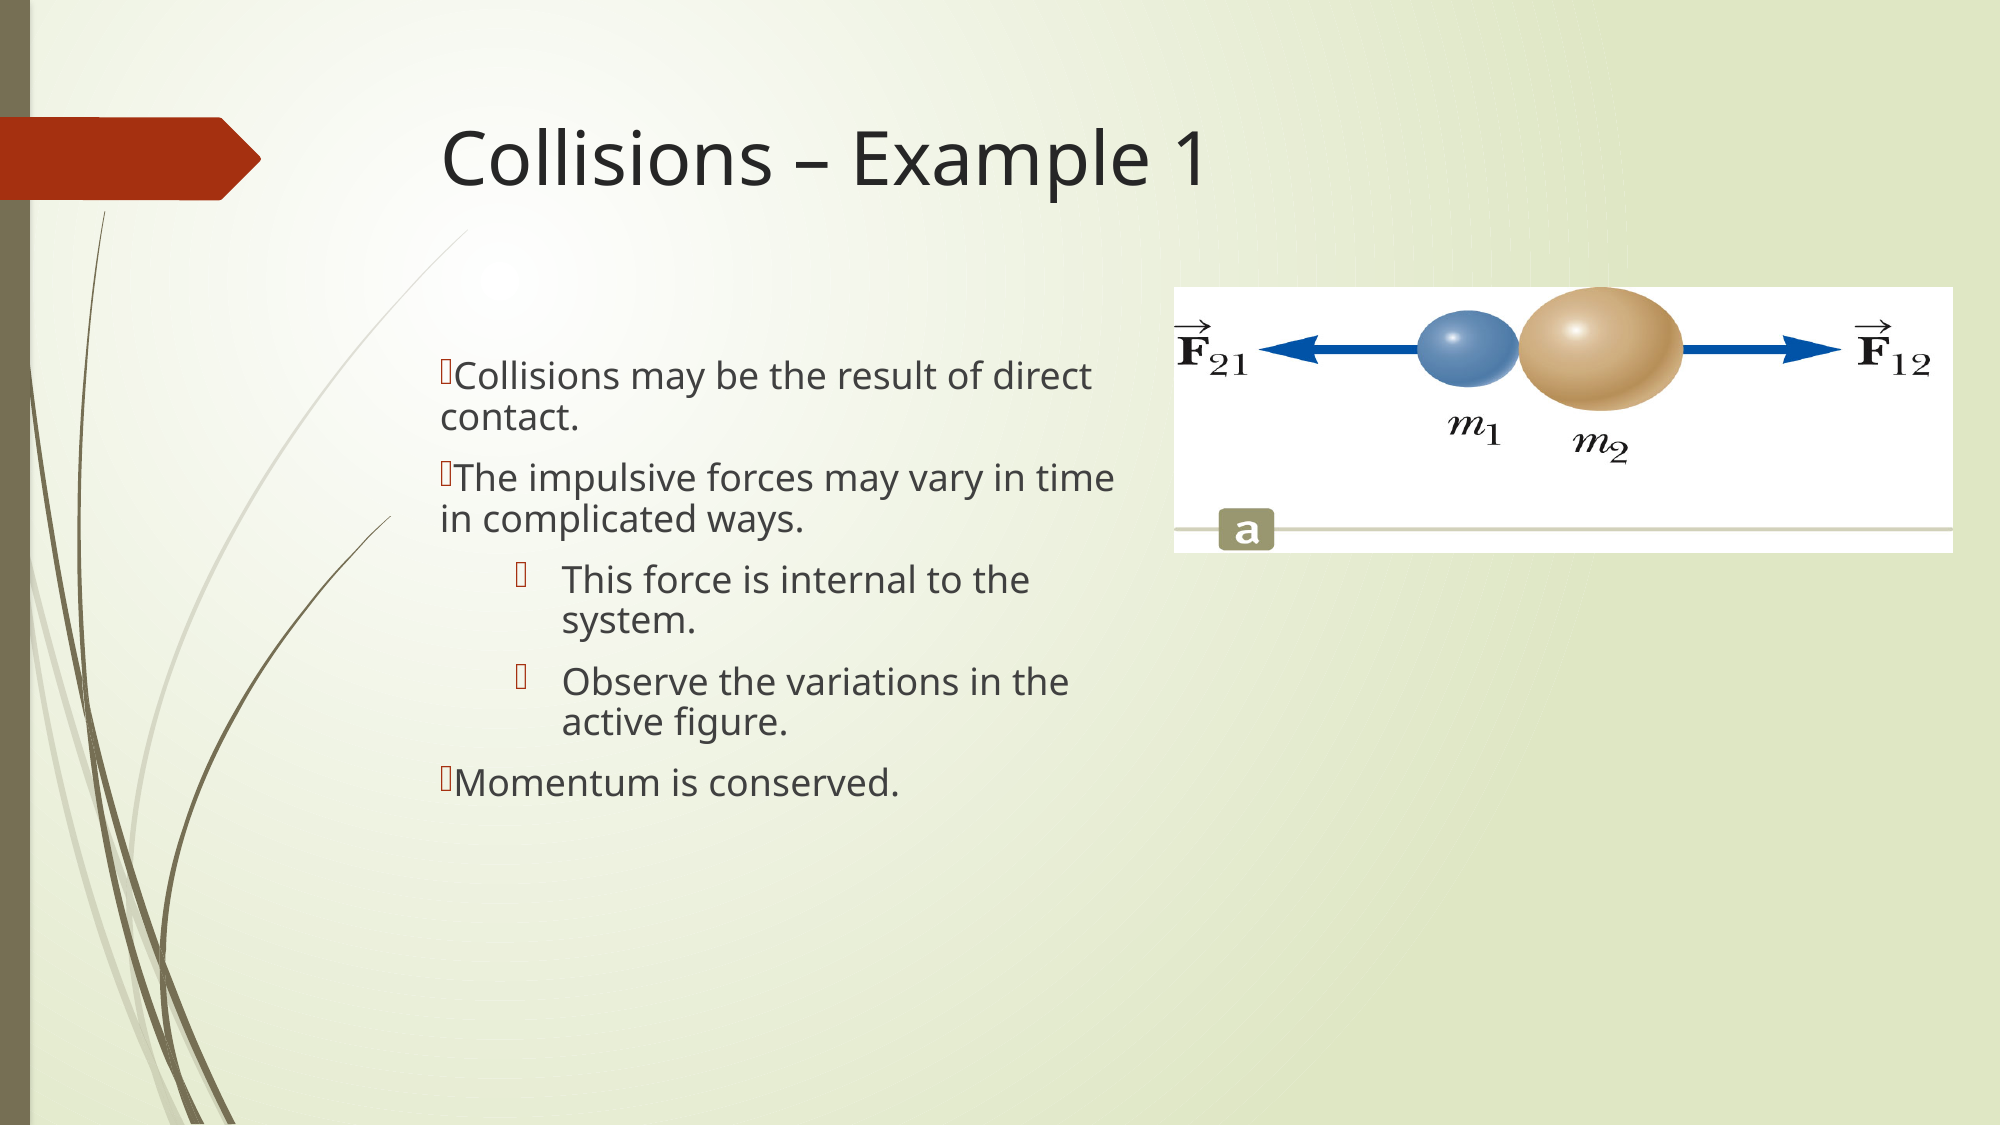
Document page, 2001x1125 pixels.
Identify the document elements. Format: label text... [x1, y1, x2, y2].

list Collisions may be the result of direct contact. The impulsive forces may vary in time in complicated ways. This force is internal to the system. Observe the variations in the active figure. Momentum is conserved. [424, 350, 1133, 970]
picture [1173, 287, 1953, 554]
title Collisions – Example 1 [425, 102, 1888, 313]
